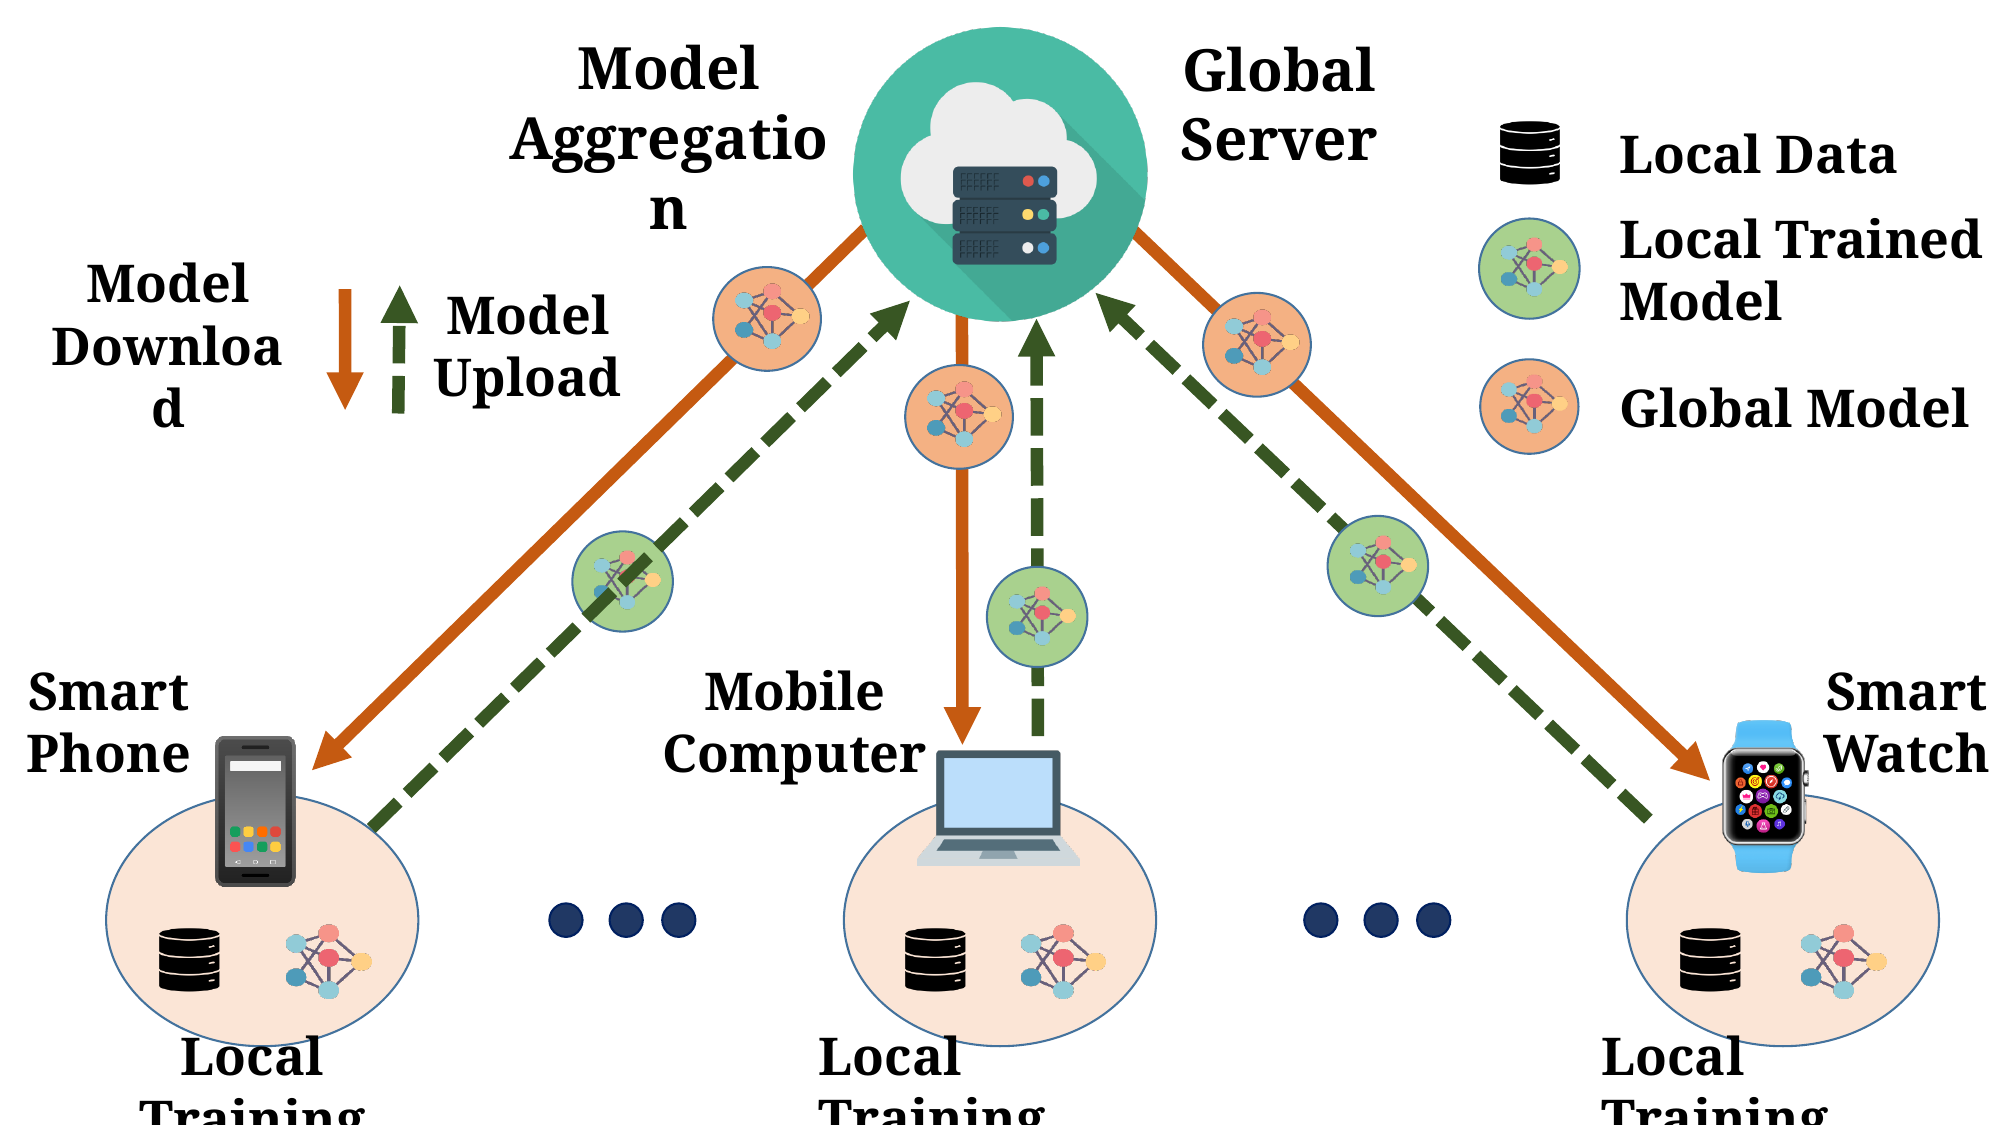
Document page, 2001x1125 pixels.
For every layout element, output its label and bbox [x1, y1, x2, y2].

text_box [0, 13, 2000, 1125]
